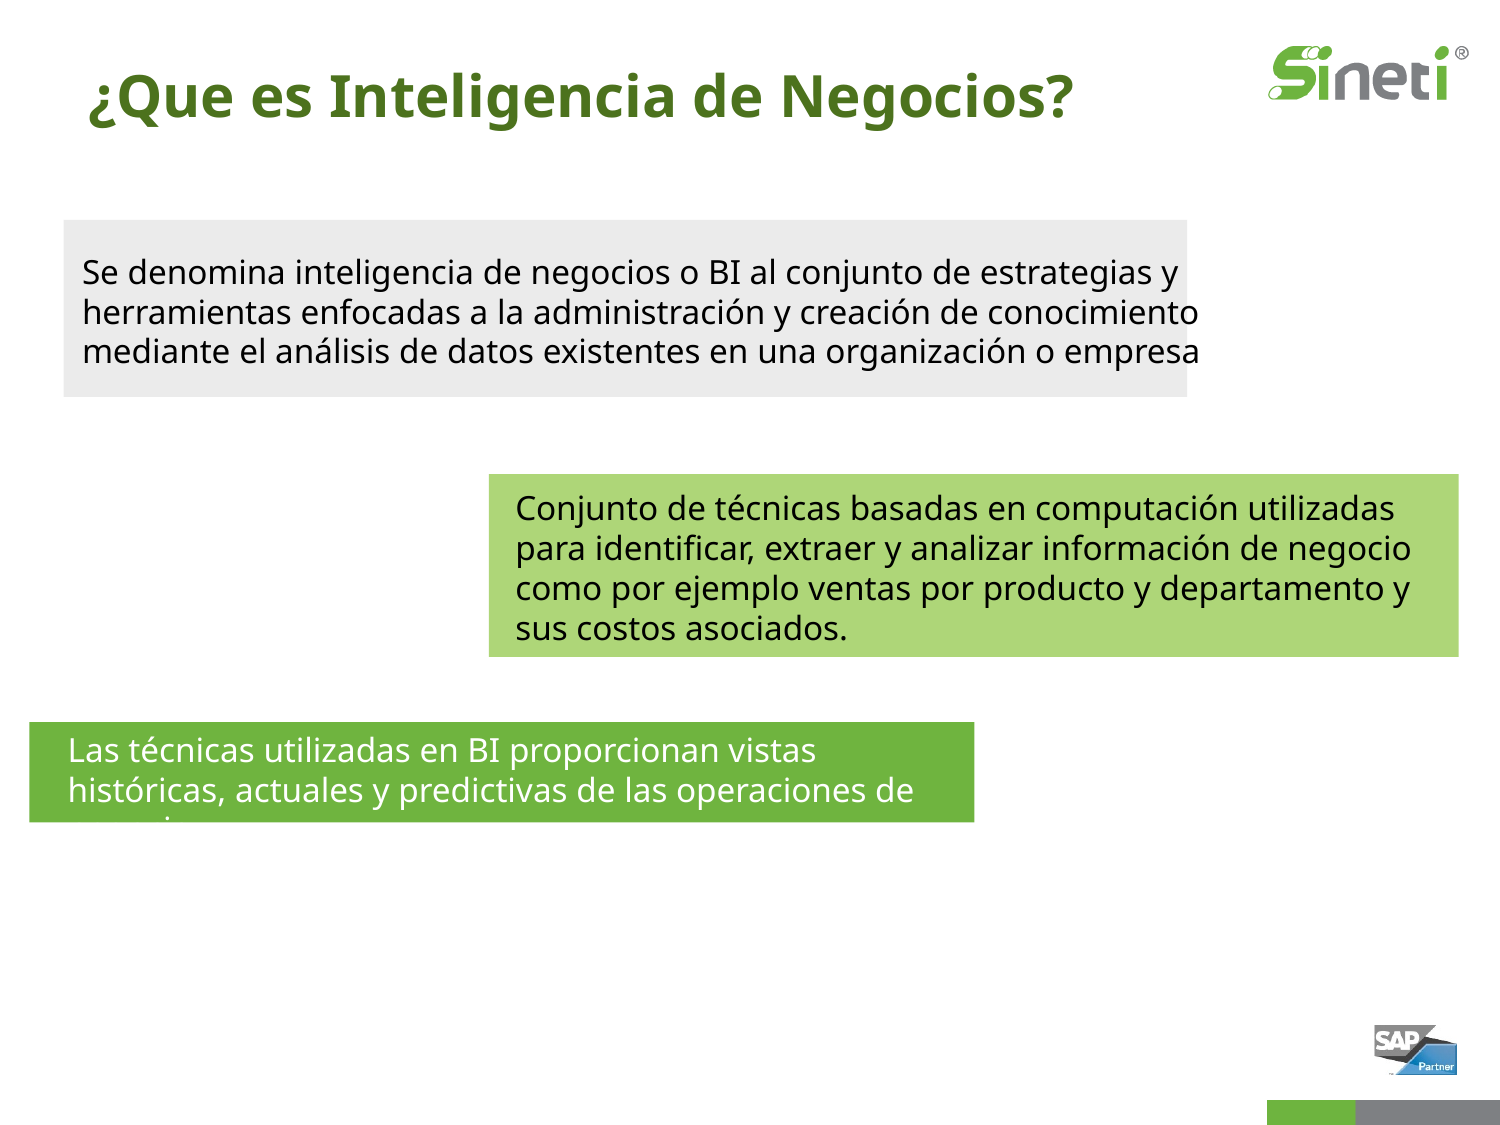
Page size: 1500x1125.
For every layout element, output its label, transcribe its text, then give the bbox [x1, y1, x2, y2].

text_box Las técnicas utilizadas en BI proporcionan vistas históricas, actuales y predictivas de las operaciones de negocio [53, 721, 998, 896]
text_box [63, 219, 1188, 397]
text_box [29, 722, 53, 823]
picture [1267, 178, 1500, 1125]
text_box Conjunto de técnicas basadas en computación utilizadas para identificar, extraer y analizar información de negocio como por ejemplo ventas por producto y departamento y sus costos asociados. [500, 480, 1471, 655]
text_box Se denomina inteligencia de negocios o BI al conjunto de estrategias y herramientas enfocadas a la administración y creación de conocimiento mediante el análisis de datos existentes en una organización o empresa [67, 243, 1236, 418]
text_box [488, 474, 1459, 657]
text_box ¿Que es Inteligencia de Negocios? [0, 0, 1500, 178]
